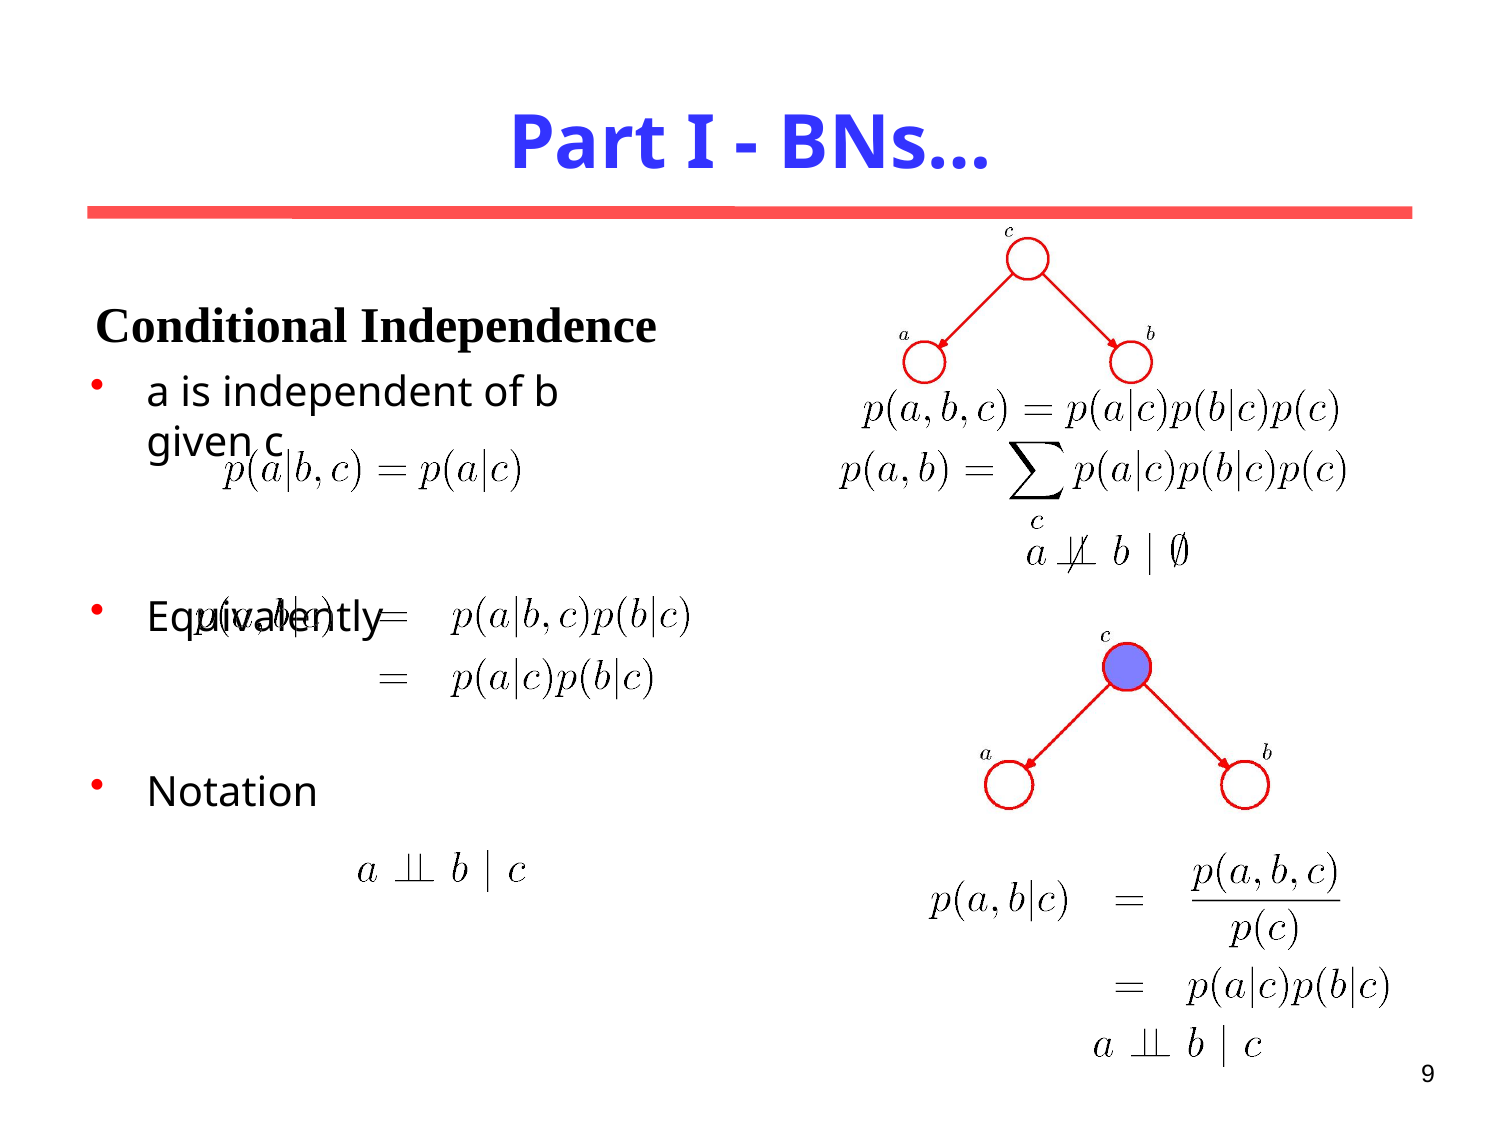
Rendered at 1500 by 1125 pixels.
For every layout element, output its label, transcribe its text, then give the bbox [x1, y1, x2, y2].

picture [354, 847, 526, 895]
picture [856, 227, 1341, 434]
picture [928, 847, 1392, 1011]
picture [977, 631, 1272, 814]
slide_number 9 [1137, 1050, 1450, 1125]
title Part I - BNs… [75, 45, 1425, 233]
list Conditional Independence [79, 255, 760, 360]
picture [1090, 1023, 1262, 1070]
picture [837, 440, 1347, 579]
picture [220, 447, 522, 495]
list a is independent of b given c Equivalently Notation [75, 356, 691, 1005]
picture [190, 593, 691, 703]
